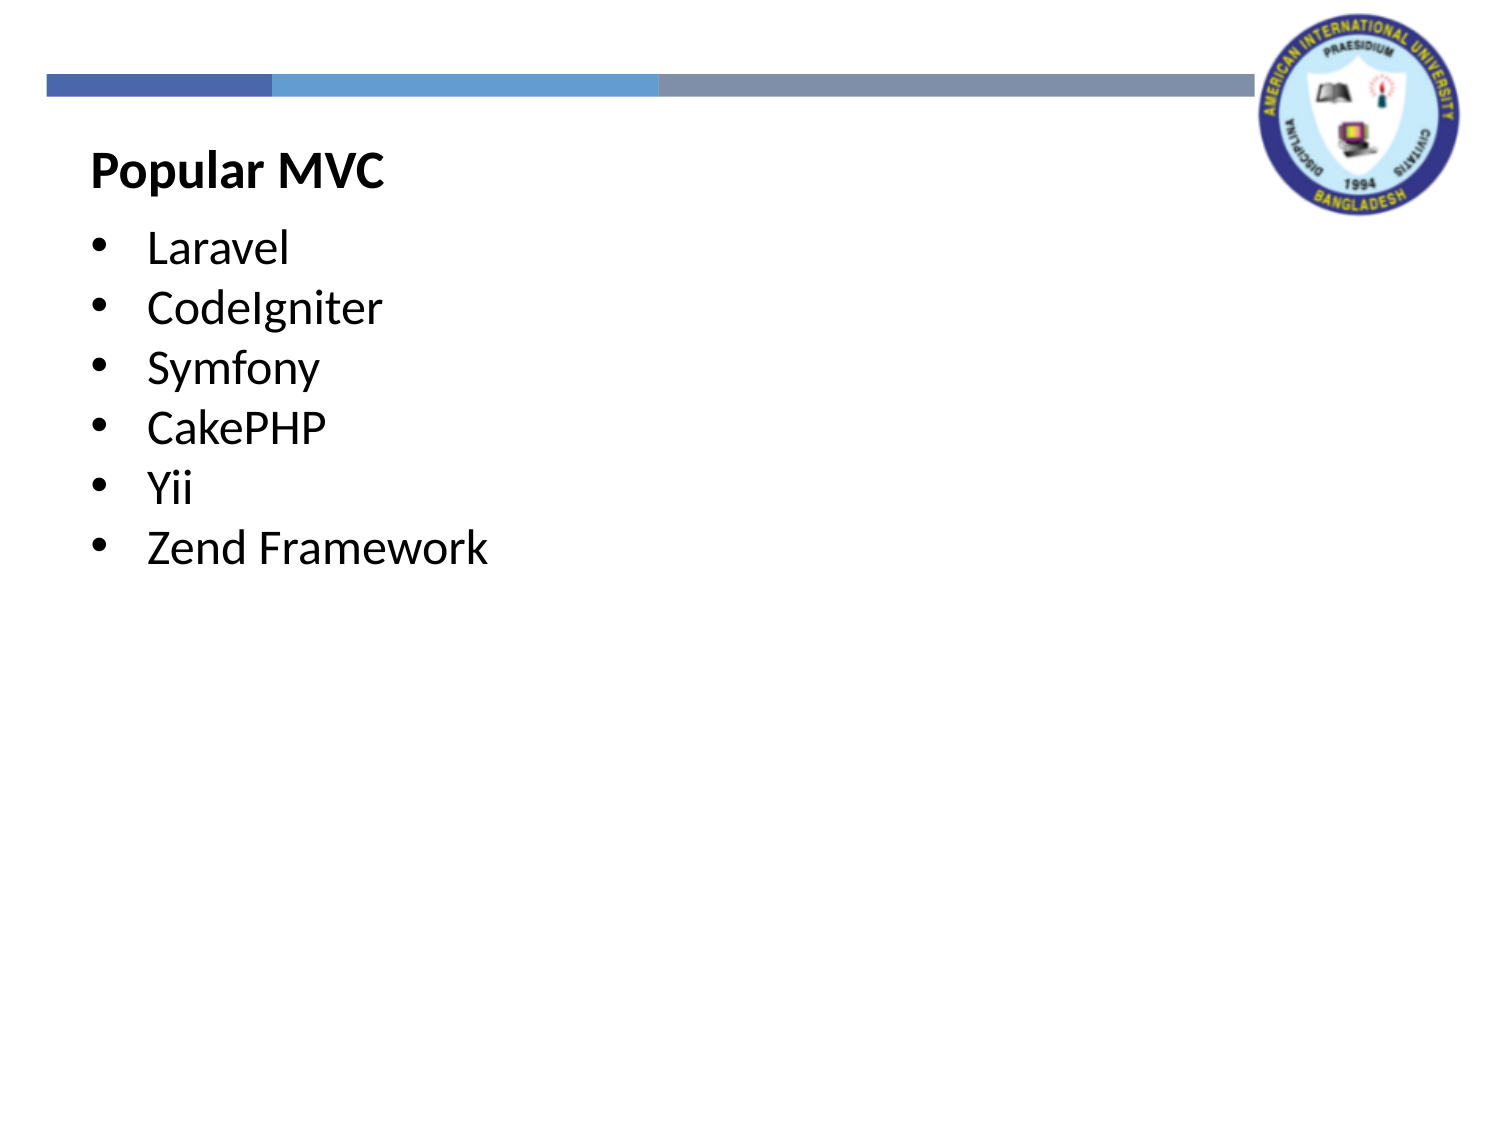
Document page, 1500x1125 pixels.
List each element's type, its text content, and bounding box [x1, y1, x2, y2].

picture [1254, 9, 1465, 207]
text_box Laravel CodeIgniter Symfony CakePHP Yii Zend Framework [75, 207, 1480, 627]
text_box Popular MVC [75, 126, 607, 207]
